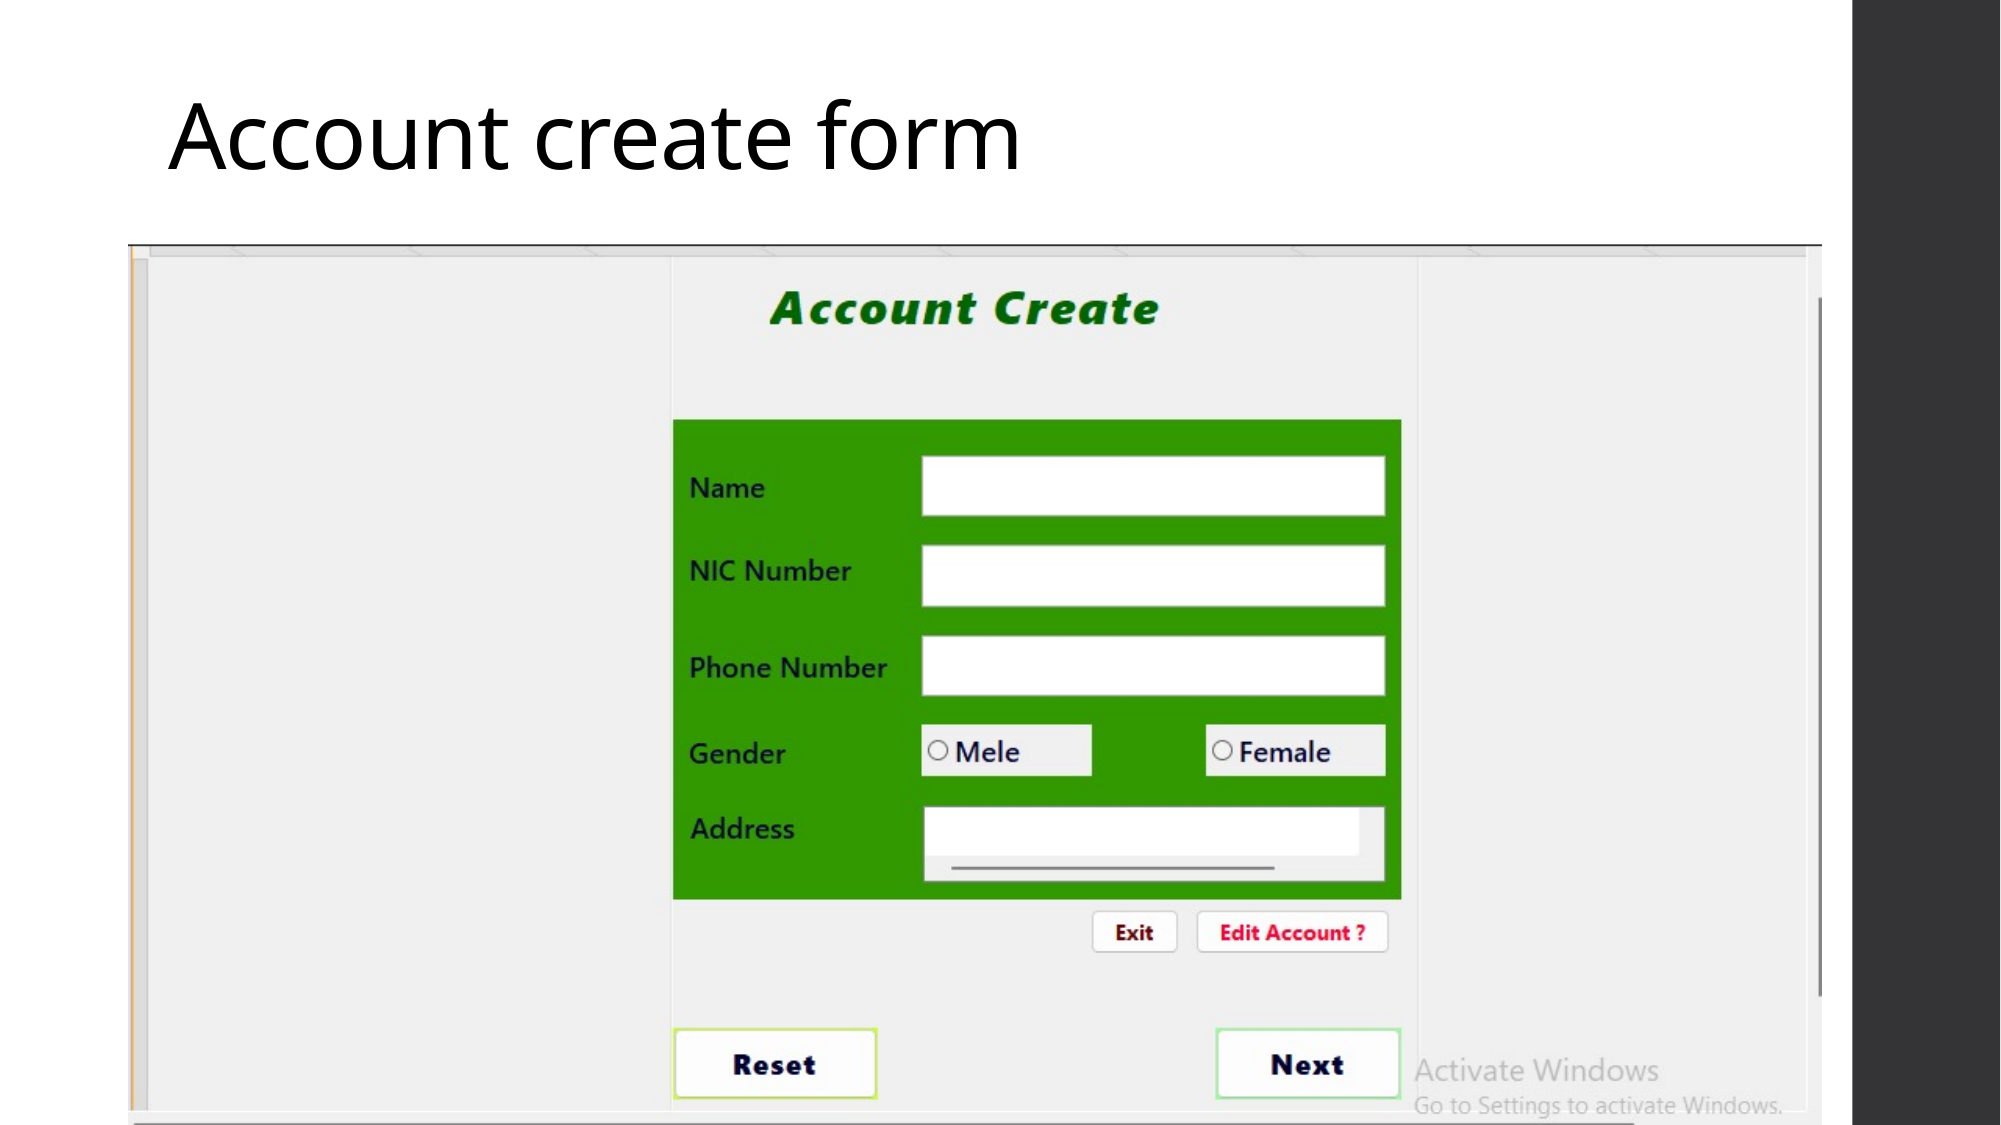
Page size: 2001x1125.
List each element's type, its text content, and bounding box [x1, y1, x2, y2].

title Account create form [153, 60, 1797, 197]
picture [127, 240, 1823, 1125]
